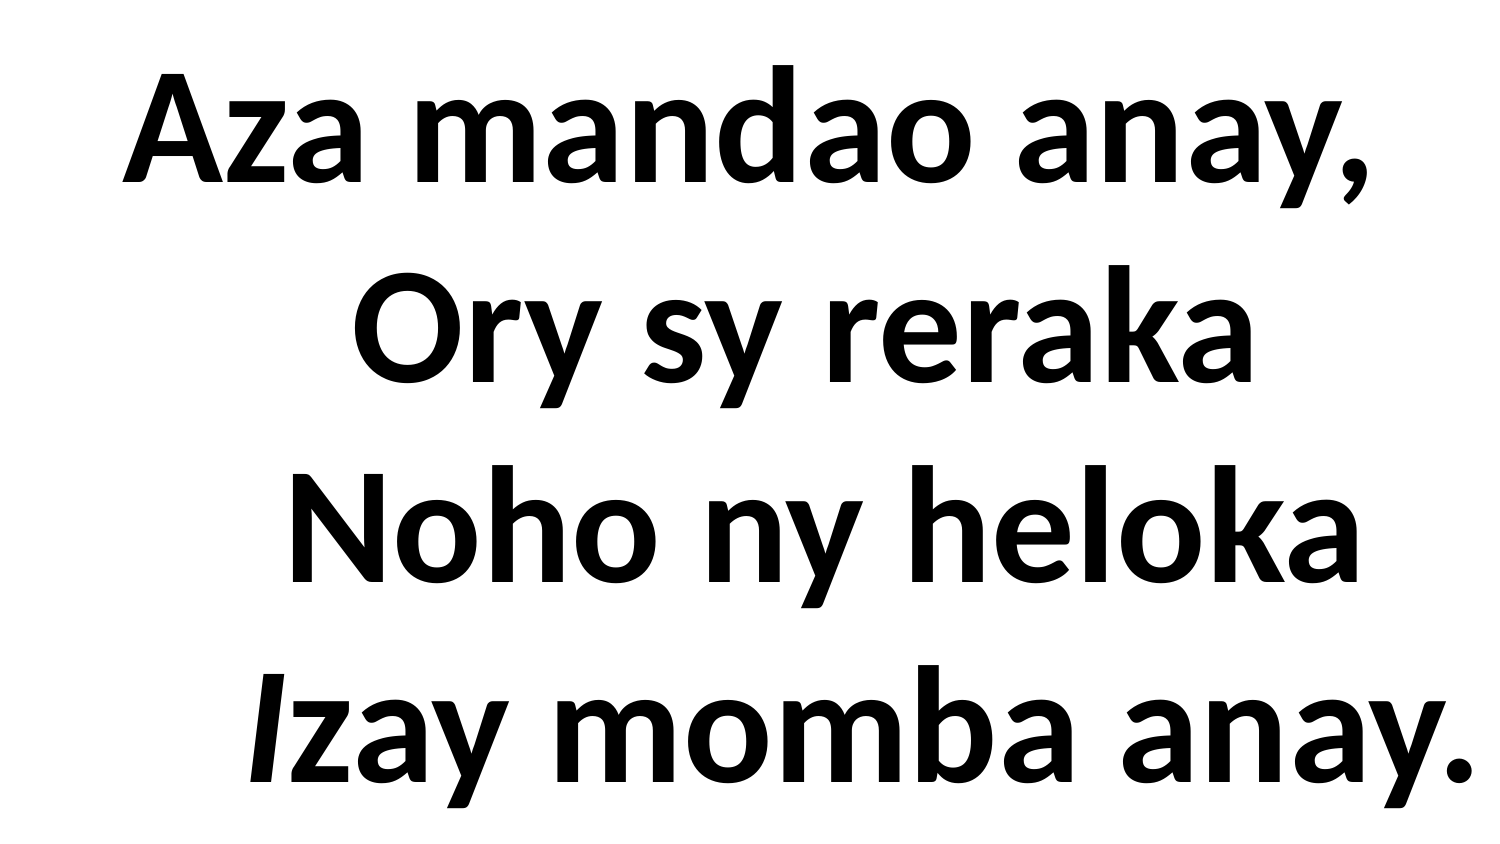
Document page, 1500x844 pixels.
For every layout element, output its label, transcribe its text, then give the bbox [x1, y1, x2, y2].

text_box Aza mandao anay, Ory sy reraka Noho ny heloka Izay momba anay. [0, 8, 1500, 823]
